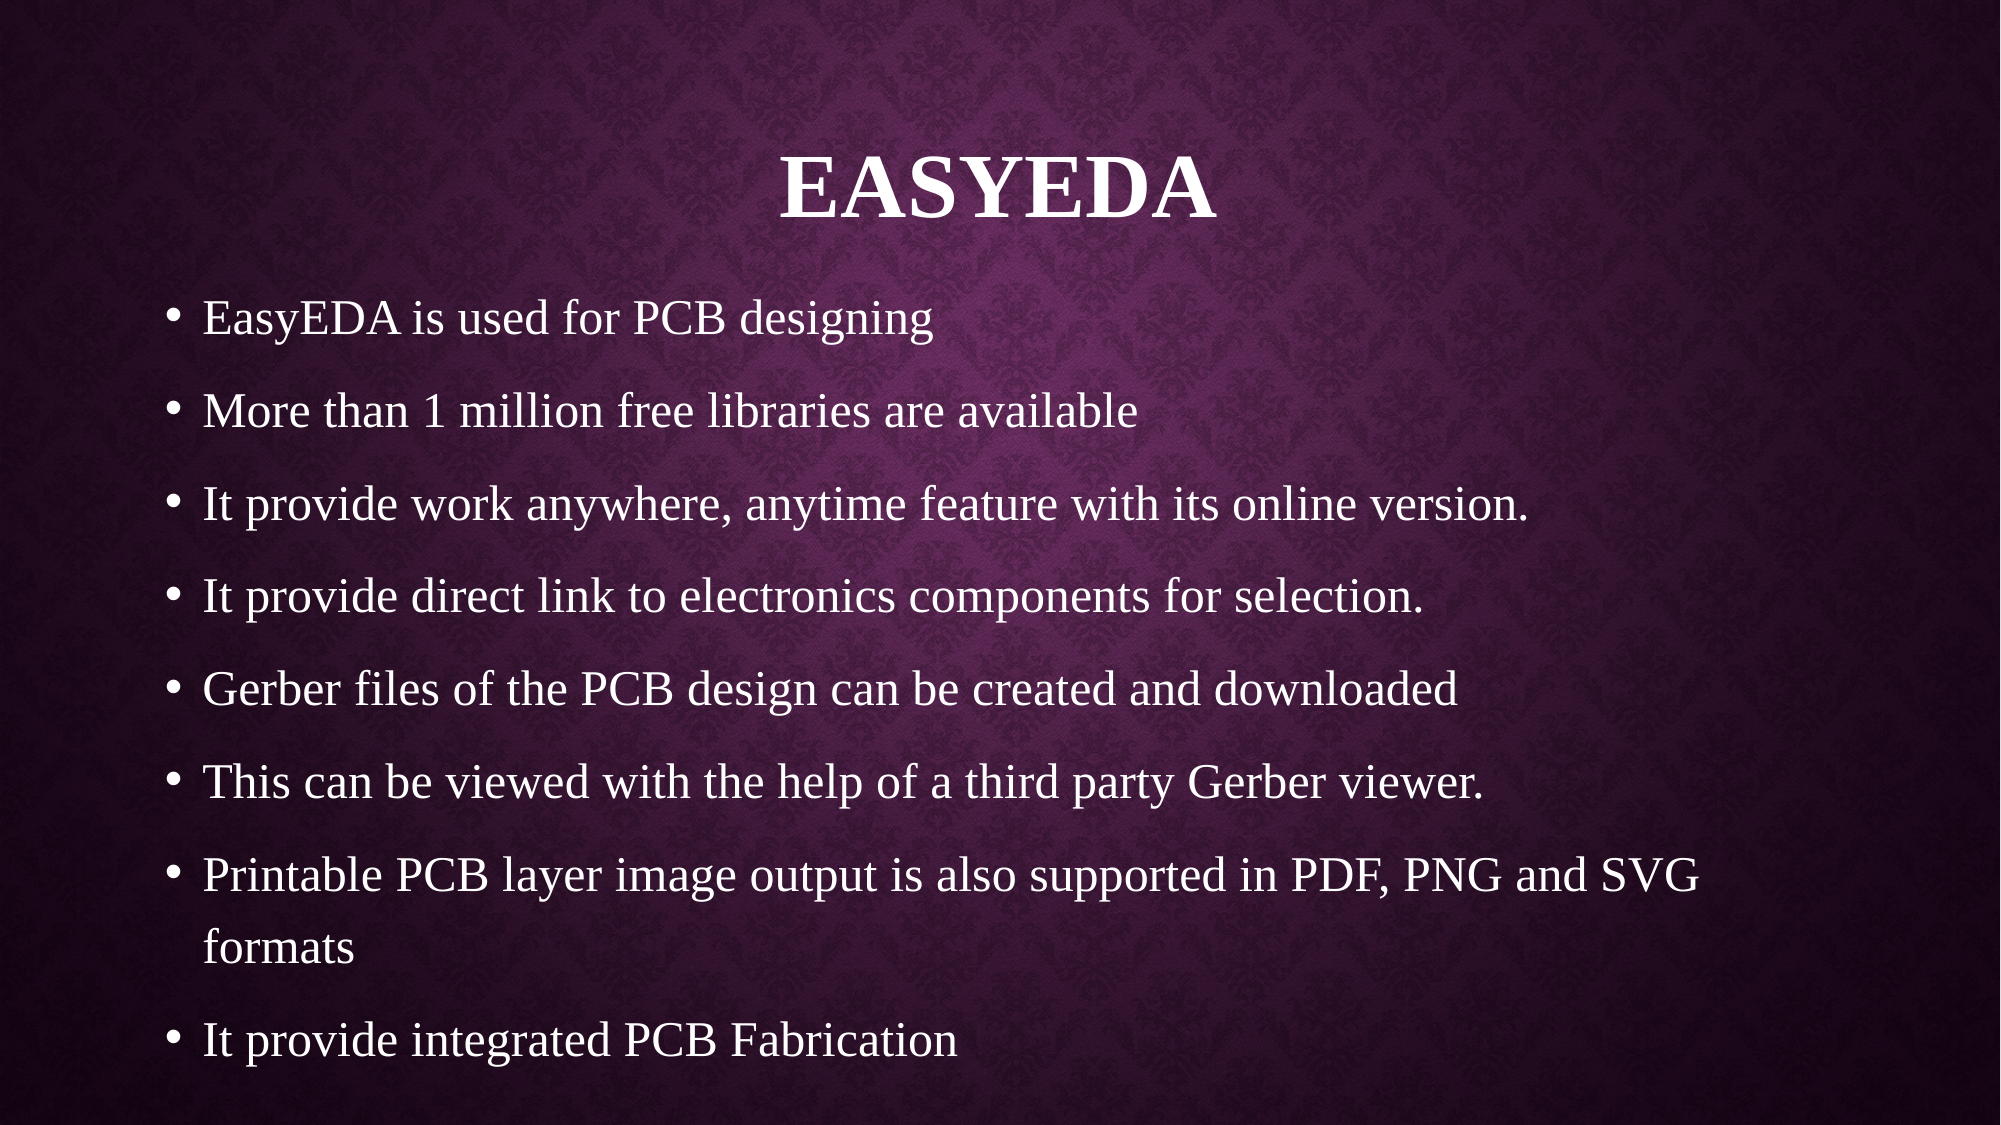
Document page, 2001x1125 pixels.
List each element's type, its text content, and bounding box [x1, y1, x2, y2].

list EasyEDA is used for PCB designing More than 1 million free libraries are available It provide work anywhere, anytime feature with its online version. It provide direct link to electronics components for selection. Gerber files of the PCB design can be created and downloaded This can be viewed with the help of a third party Gerber viewer. Printable PCB layer image output is also supported in PDF, PNG and SVG formats It provide integrated PCB Fabrication [149, 264, 1849, 1054]
title Easyeda [149, 99, 1849, 264]
